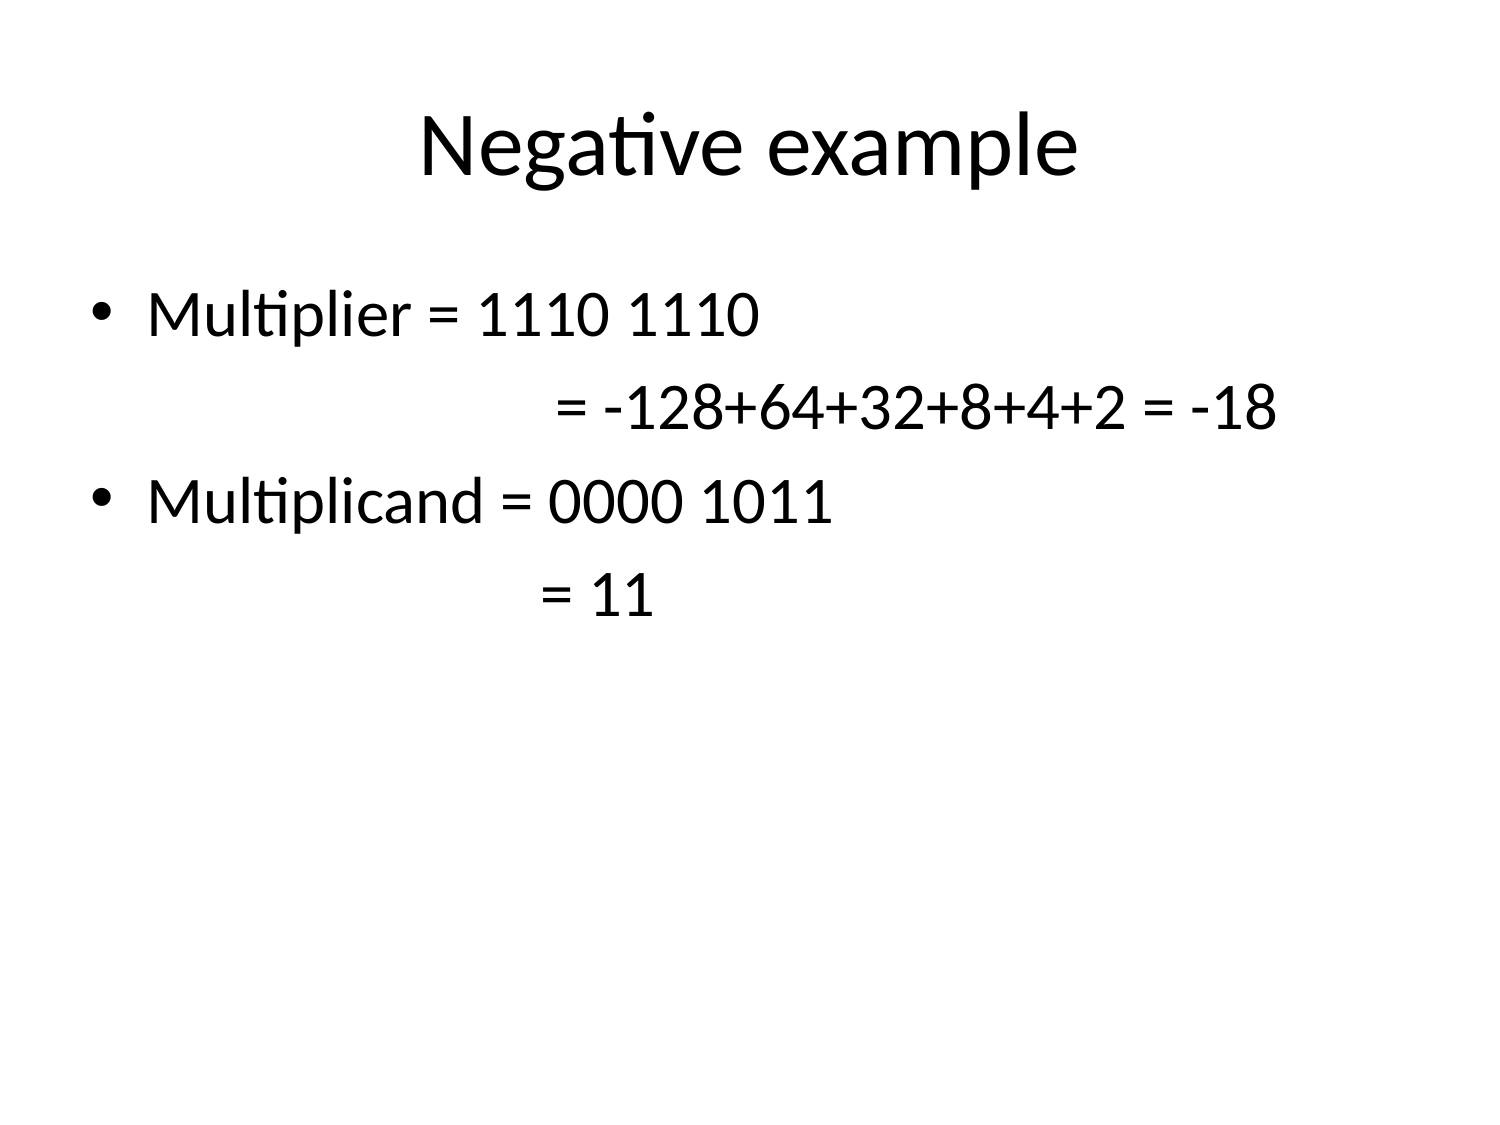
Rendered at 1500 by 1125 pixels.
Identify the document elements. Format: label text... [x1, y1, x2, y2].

list Multiplier = 1110 1110 = -128+64+32+8+4+2 = -18 Multiplicand = 0000 1011 = 11 [75, 262, 1425, 1005]
title Negative example [75, 45, 1425, 233]
